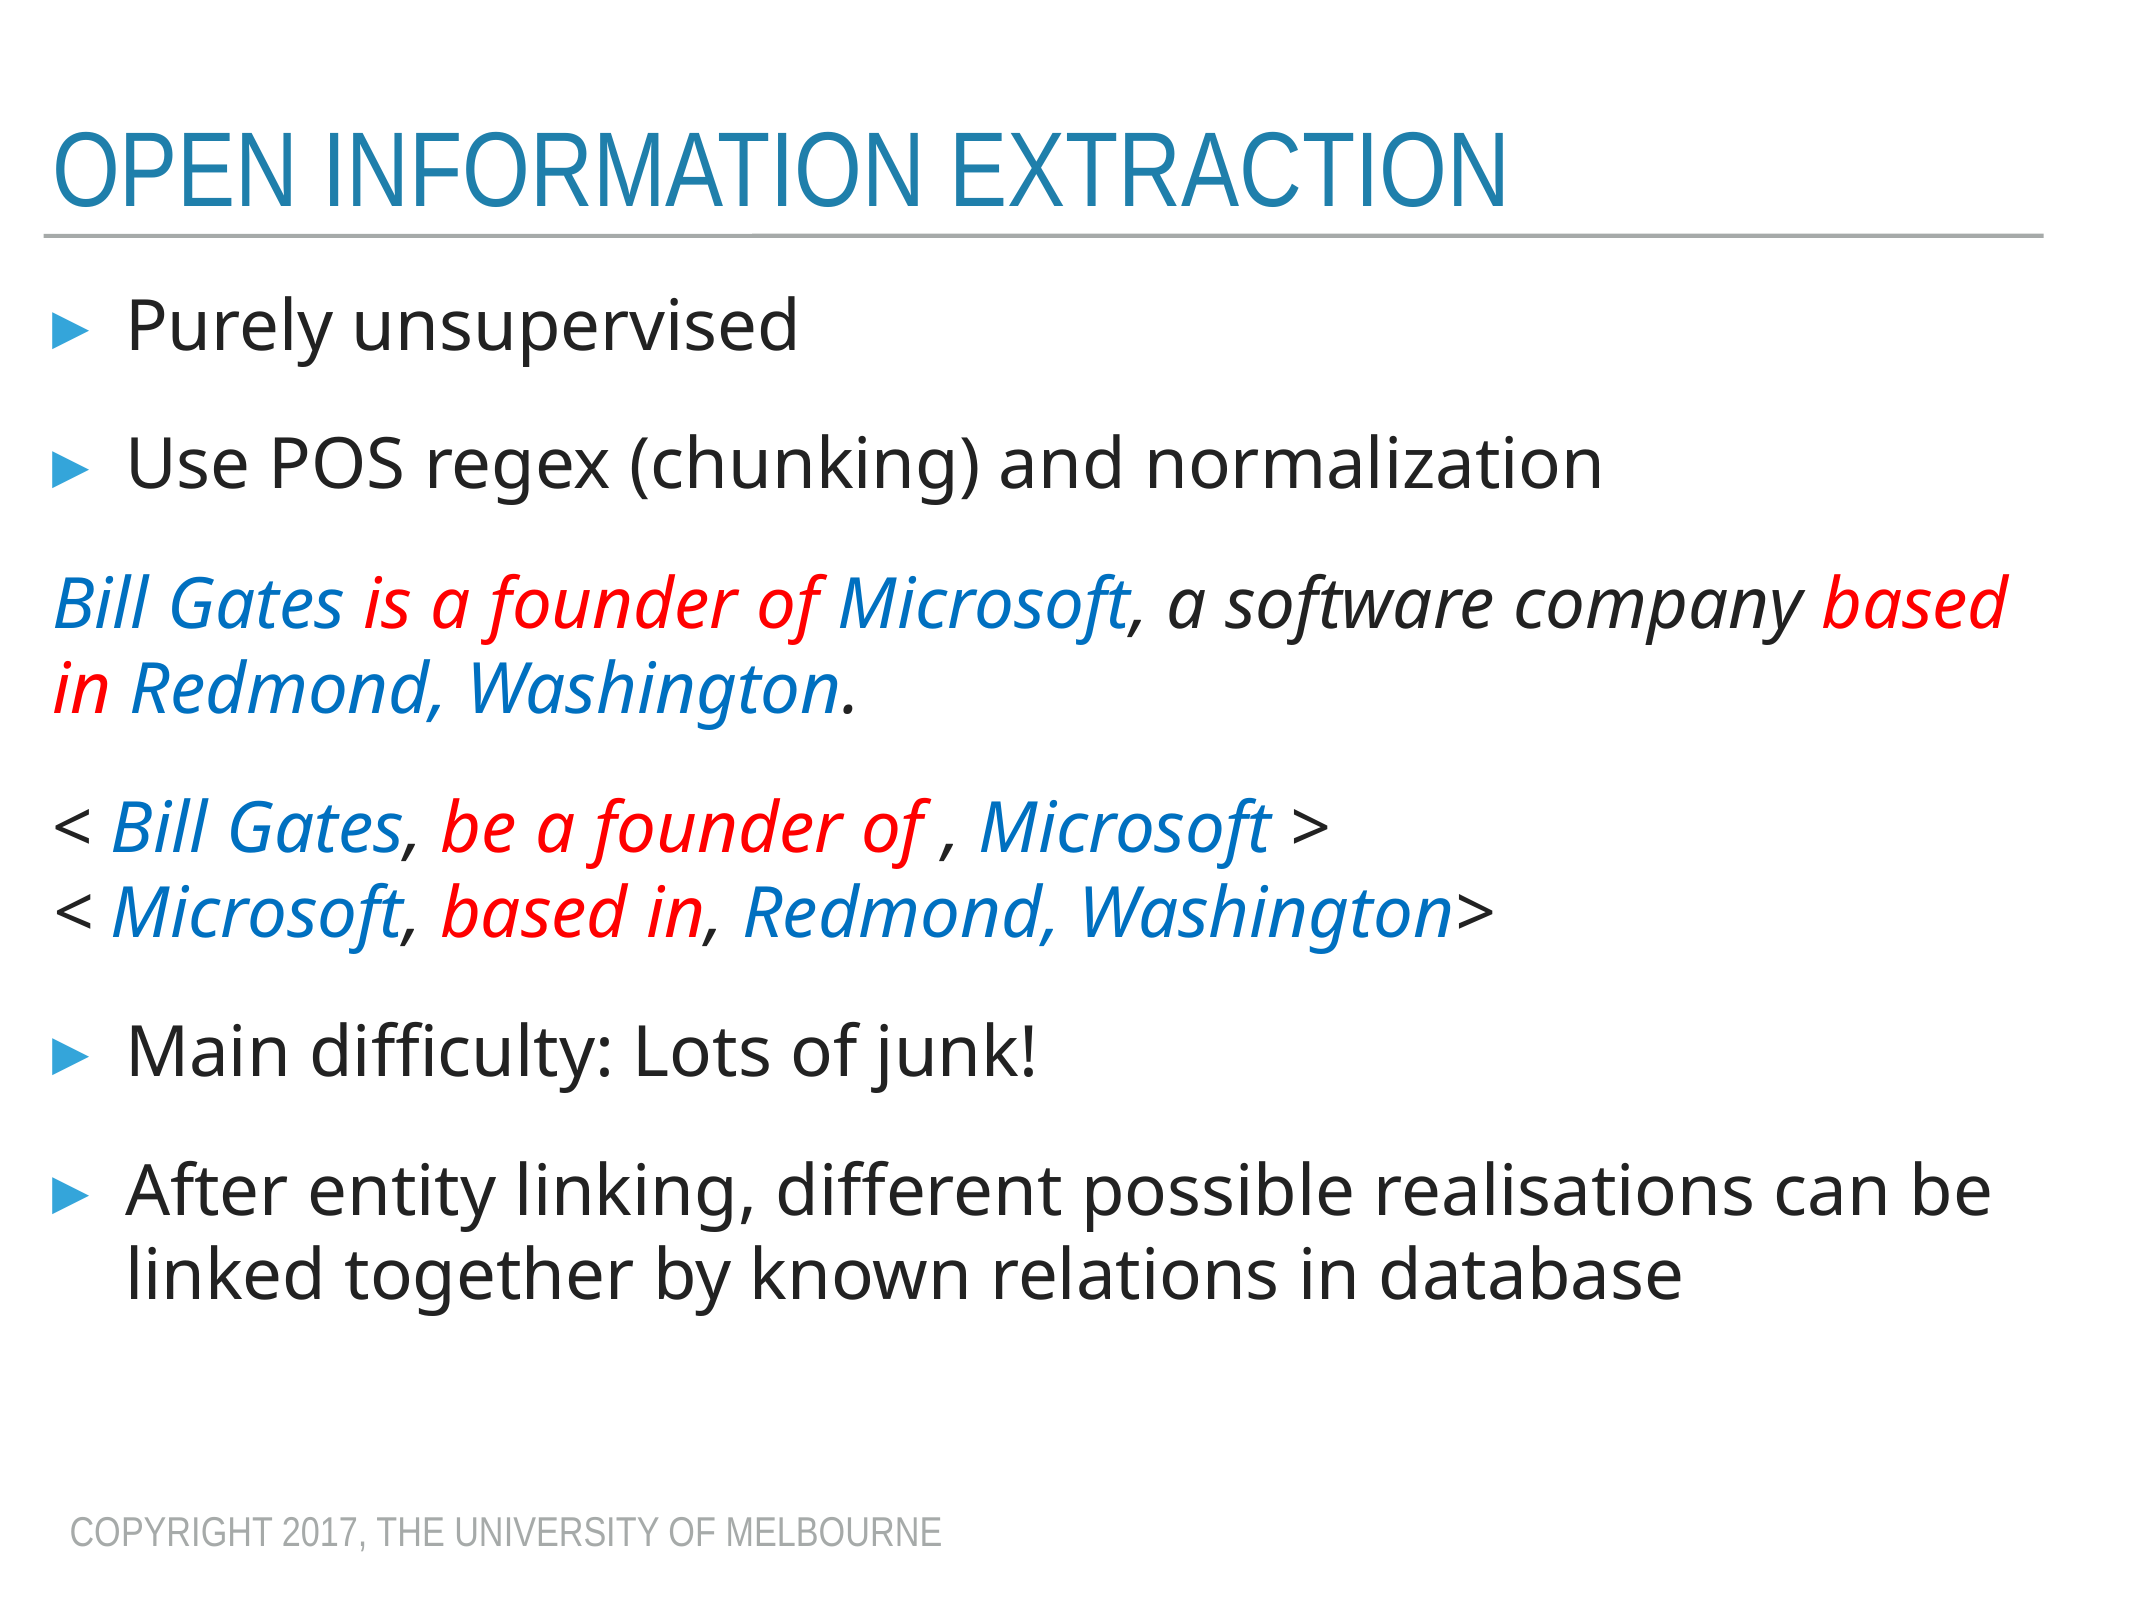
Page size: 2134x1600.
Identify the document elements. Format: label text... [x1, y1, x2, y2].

list Purely unsupervised Use POS regex (chunking) and normalization Bill Gates is a founder of Microsoft, a software company based in Redmond, Washington. < Bill Gates, be a founder of , Microsoft > < Microsoft, based in, Redmond, Washington> Main difficulty: Lots of junk! After entity linking, different possible realisations can be linked together by known relations in database [43, 270, 2045, 1551]
title Open Information extraction [43, 116, 2045, 236]
